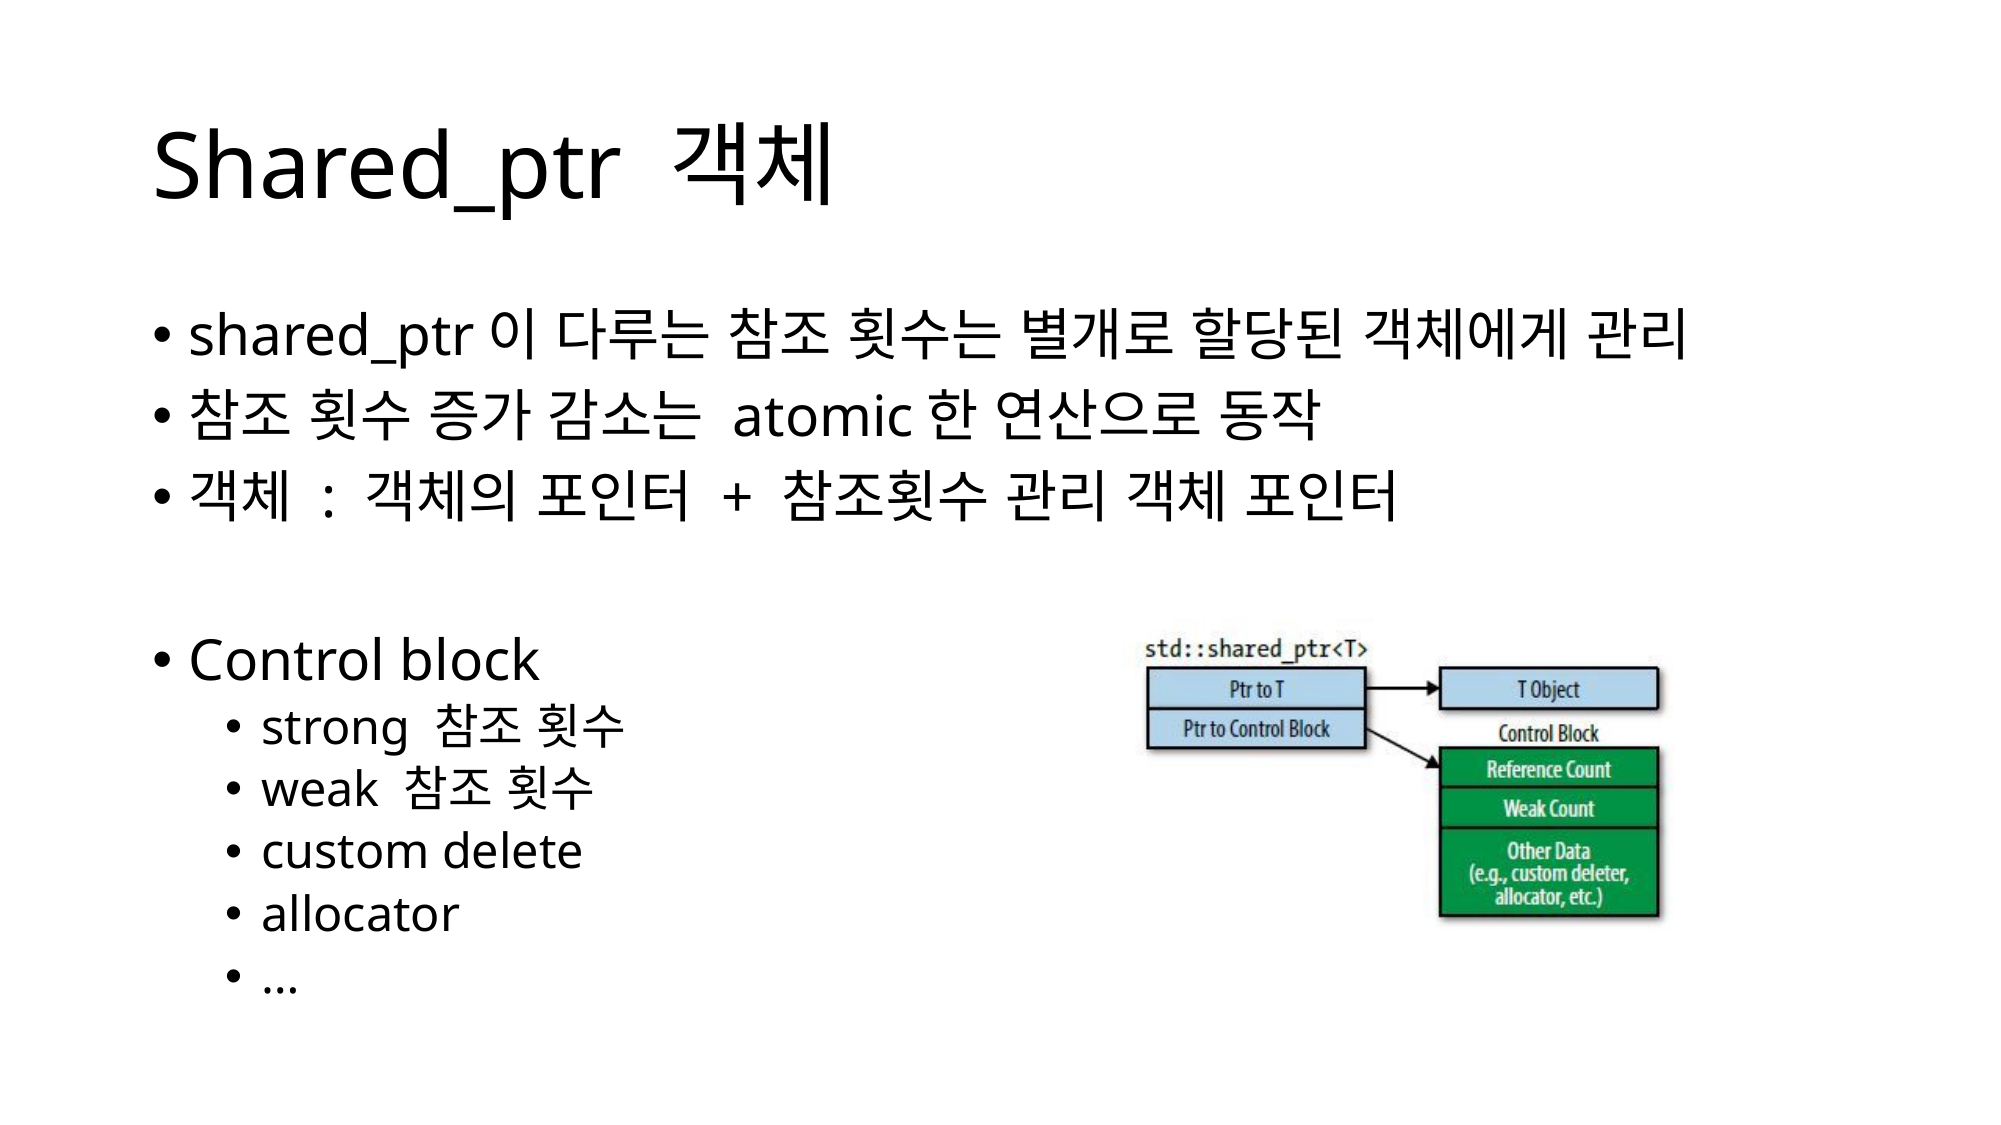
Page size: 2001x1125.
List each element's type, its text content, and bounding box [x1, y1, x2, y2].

list shared_ptr이 다루는 참조 횟수는 별개로 할당된 객체에게 관리 참조 횟수 증가 감소는 atomic한 연산으로 동작 객체 : 객체의 포인터 + 참조횟수 관리 객체 포인터 Control block strong 참조 횟수 weak 참조 횟수 custom delete allocator … [137, 299, 1863, 1014]
picture [948, 618, 1863, 955]
title Shared_ptr 객체 [137, 59, 1863, 278]
